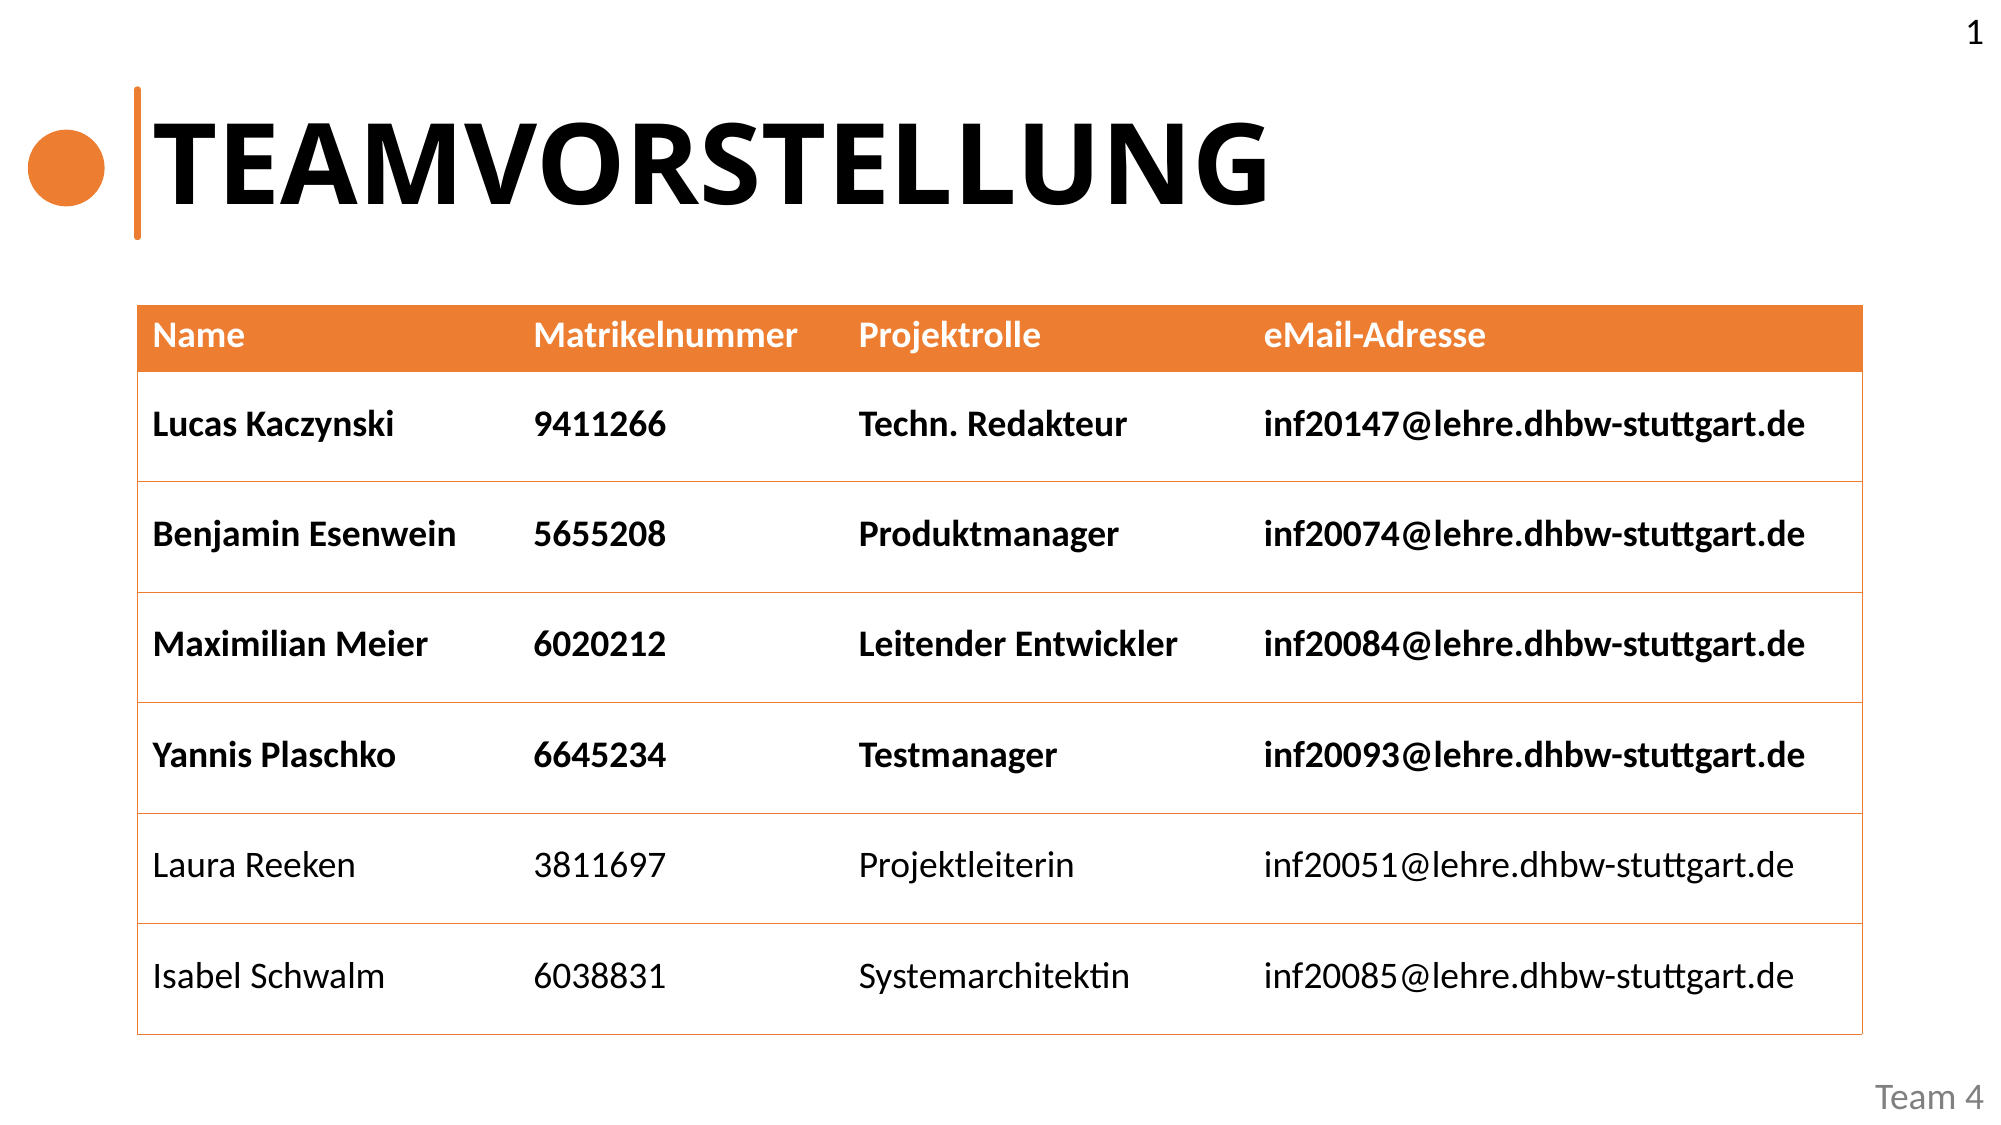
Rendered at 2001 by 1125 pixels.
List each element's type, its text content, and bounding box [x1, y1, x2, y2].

table_cell Projektleiterin [844, 814, 1249, 923]
table_cell Systemarchitektin [844, 924, 1249, 1034]
title TEAMVORSTELLUNG [137, 59, 1863, 277]
table_cell inf20093@lehre.dhbw-stuttgart.de [1249, 703, 1862, 813]
table_cell Testmanager [844, 703, 1249, 813]
table_cell Lucas Kaczynski [138, 372, 518, 481]
table_cell inf20051@lehre.dhbw-stuttgart.de [1249, 814, 1862, 923]
table_cell Benjamin Esenwein [138, 482, 518, 592]
table_cell Laura Reeken [138, 814, 518, 923]
table_cell 6020212 [518, 593, 844, 702]
table_cell 9411266 [518, 372, 844, 481]
table_cell Produktmanager [844, 482, 1249, 592]
table_cell inf20085@lehre.dhbw-stuttgart.de [1249, 924, 1862, 1034]
table_cell Techn. Redakteur [844, 372, 1249, 481]
table_cell Yannis Plaschko [138, 703, 518, 813]
table_cell inf20147@lehre.dhbw-stuttgart.de [1249, 372, 1862, 481]
table_header eMail-Adresse [1249, 306, 1862, 371]
table_header Projektrolle [844, 306, 1249, 371]
text_box [26, 128, 106, 208]
text_box Team 4 [1860, 1064, 2000, 1125]
table_cell inf20084@lehre.dhbw-stuttgart.de [1249, 593, 1862, 702]
table_cell Leitender Entwickler [844, 593, 1249, 702]
text_box 1 [1950, 0, 2000, 60]
table_cell 3811697 [518, 814, 844, 923]
table_header Name [138, 306, 518, 371]
table_cell 6645234 [518, 703, 844, 813]
table_cell 5655208 [518, 482, 844, 592]
text_box [35, 136, 98, 200]
table_cell Maximilian Meier [138, 593, 518, 702]
table_cell Isabel Schwalm [138, 924, 518, 1034]
table_header Matrikelnummer [518, 306, 844, 371]
table_cell inf20074@lehre.dhbw-stuttgart.de [1249, 482, 1862, 592]
table_cell 6038831 [518, 924, 844, 1034]
